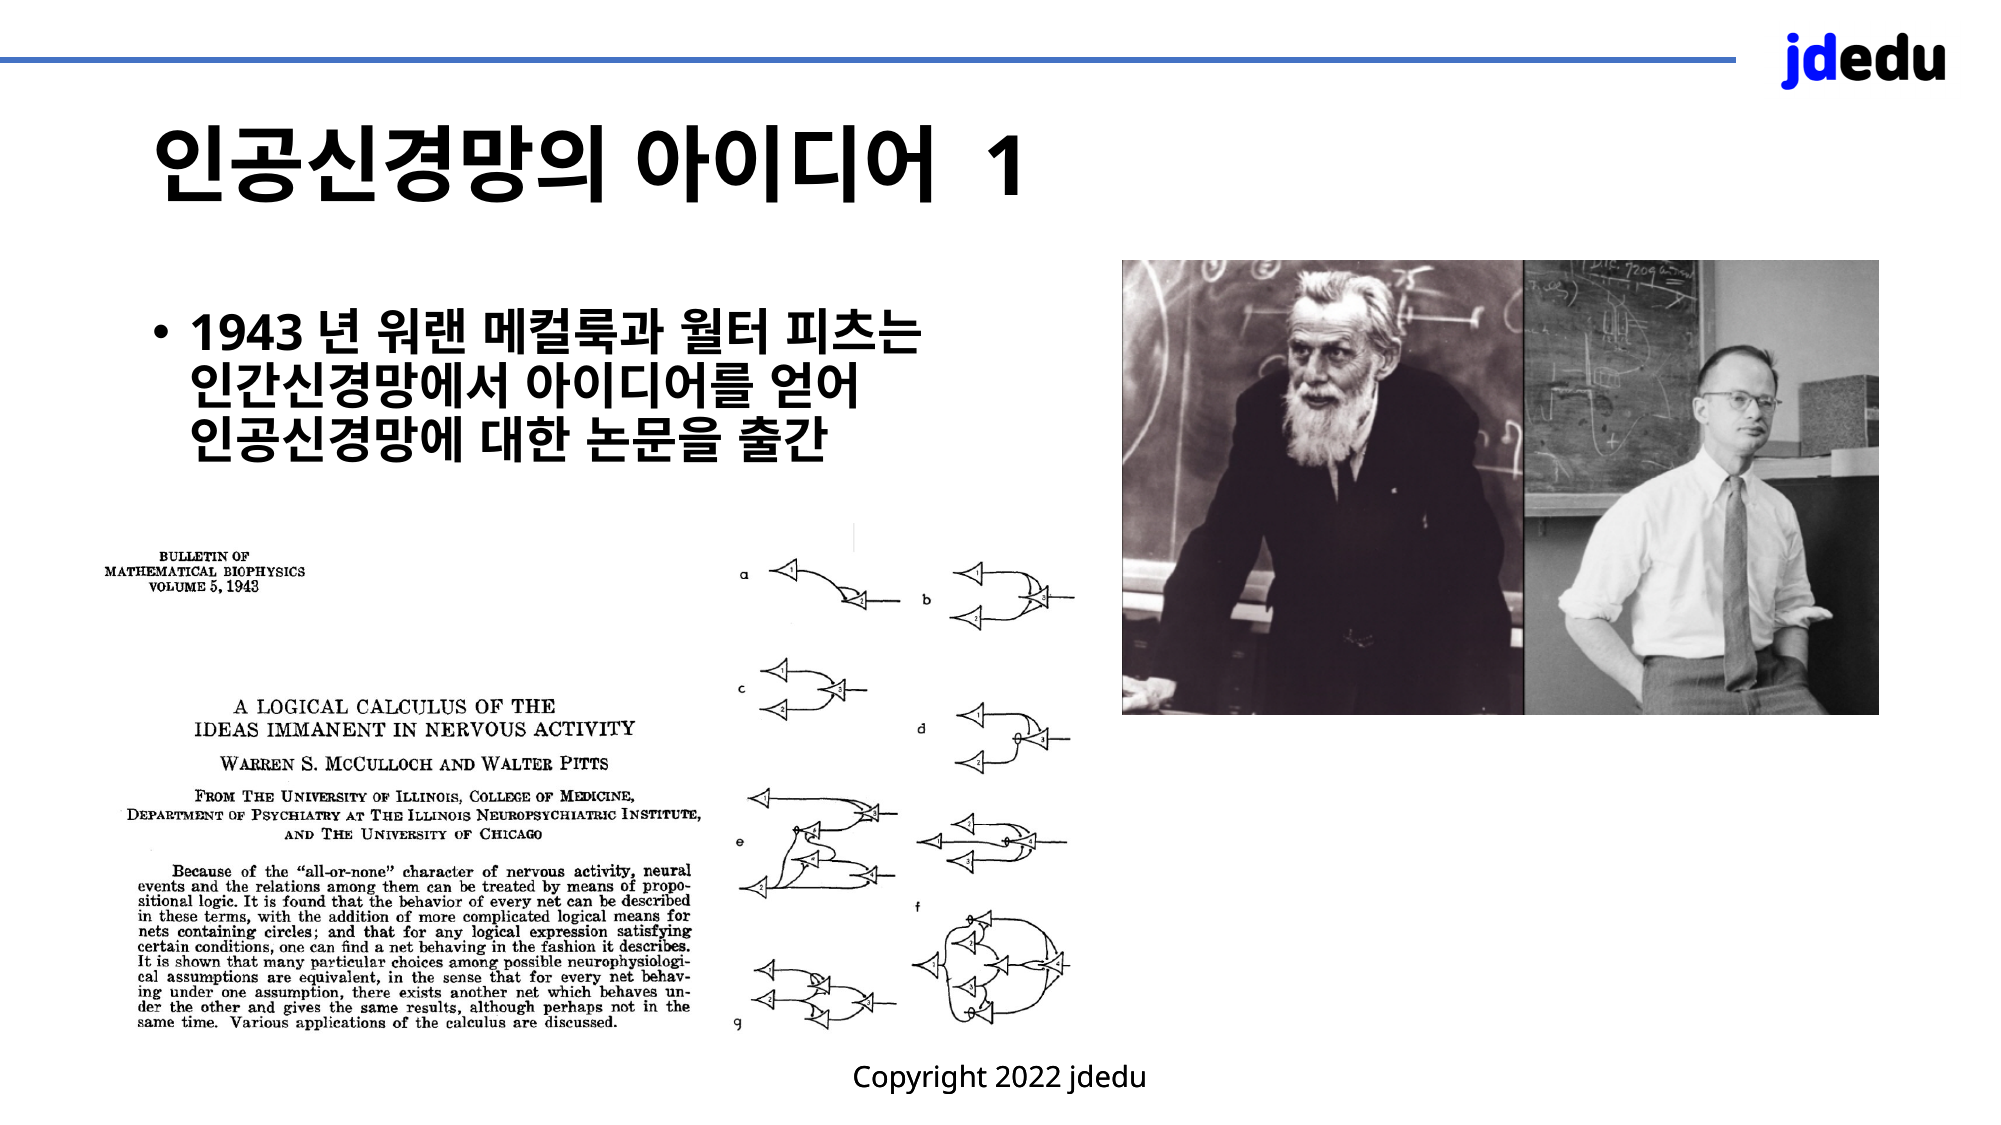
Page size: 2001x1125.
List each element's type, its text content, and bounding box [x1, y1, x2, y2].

picture [1122, 260, 1879, 715]
title 인공신경망의 아이디어 1 [137, 59, 1863, 278]
list 1943년 워랜 메컬룩과 월터 피츠는 인간신경망에서 아이디어를 얻어 인공신경망에 대한 논문을 출간 [137, 299, 1031, 523]
picture [1764, 21, 1961, 99]
picture [93, 523, 1075, 1036]
